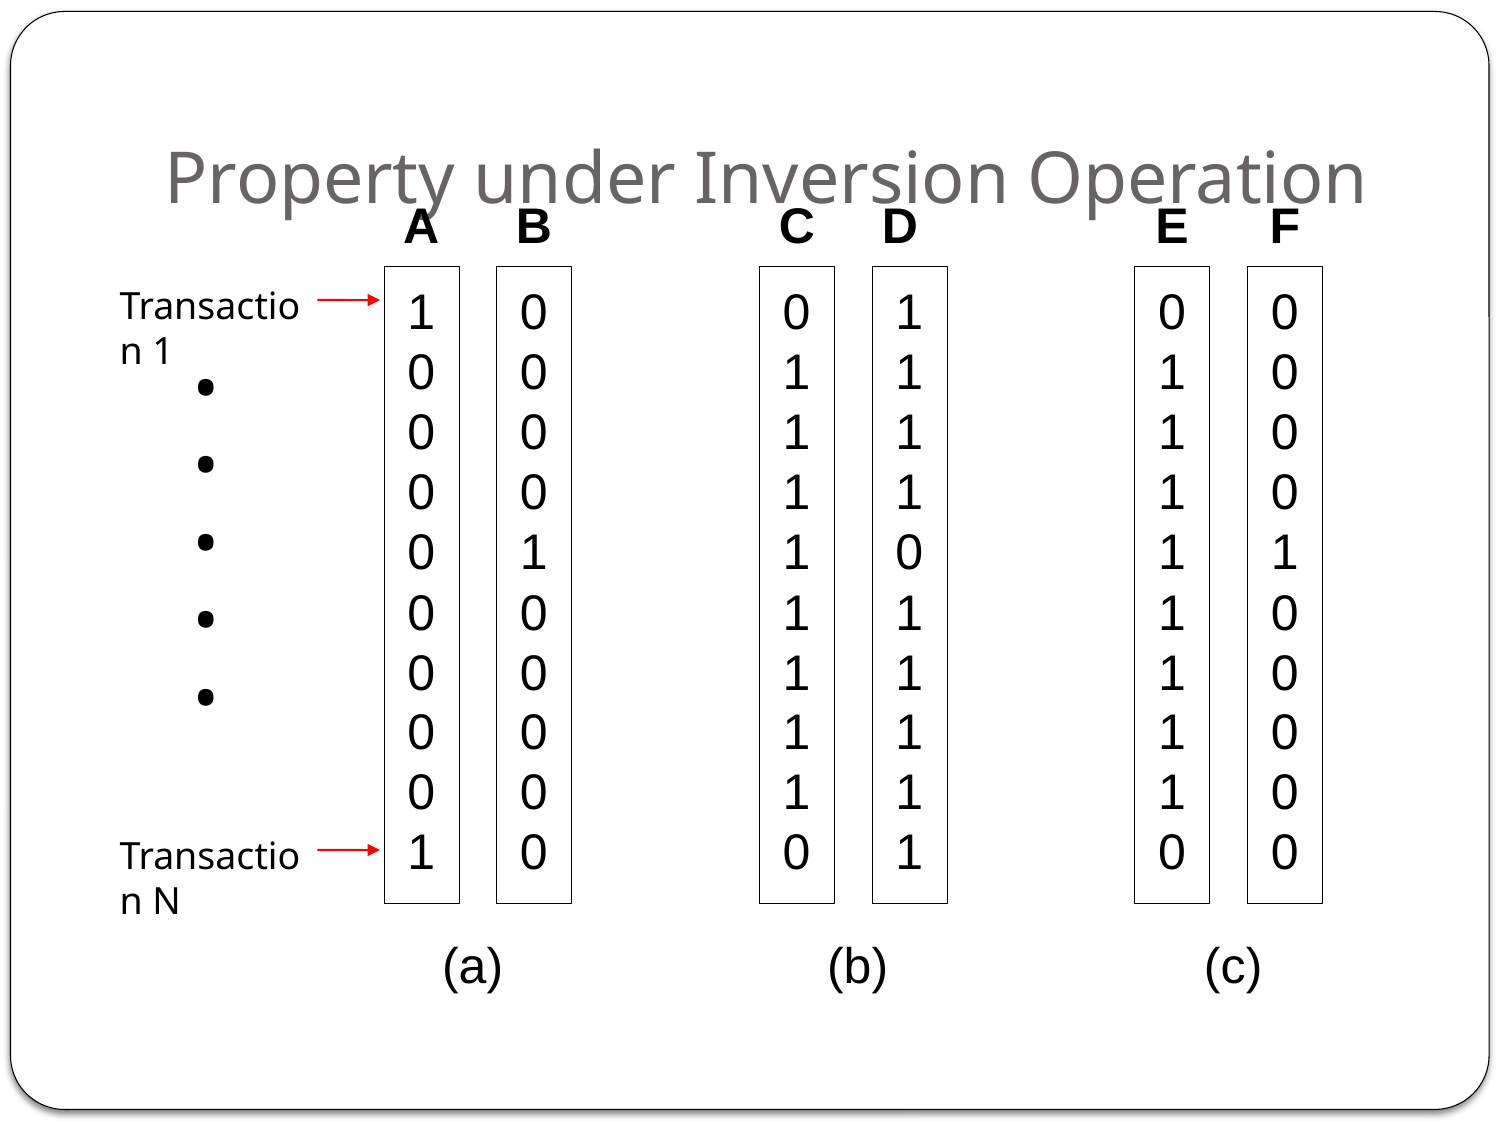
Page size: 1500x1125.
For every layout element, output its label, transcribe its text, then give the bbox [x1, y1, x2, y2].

text_box [317, 293, 373, 307]
text_box Transaction 1 [104, 274, 318, 380]
text_box [317, 843, 373, 857]
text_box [379, 187, 1326, 1040]
title Property under Inversion Operation [150, 45, 1425, 233]
text_box . . . . . [174, 374, 263, 715]
text_box Transaction N [104, 824, 318, 930]
